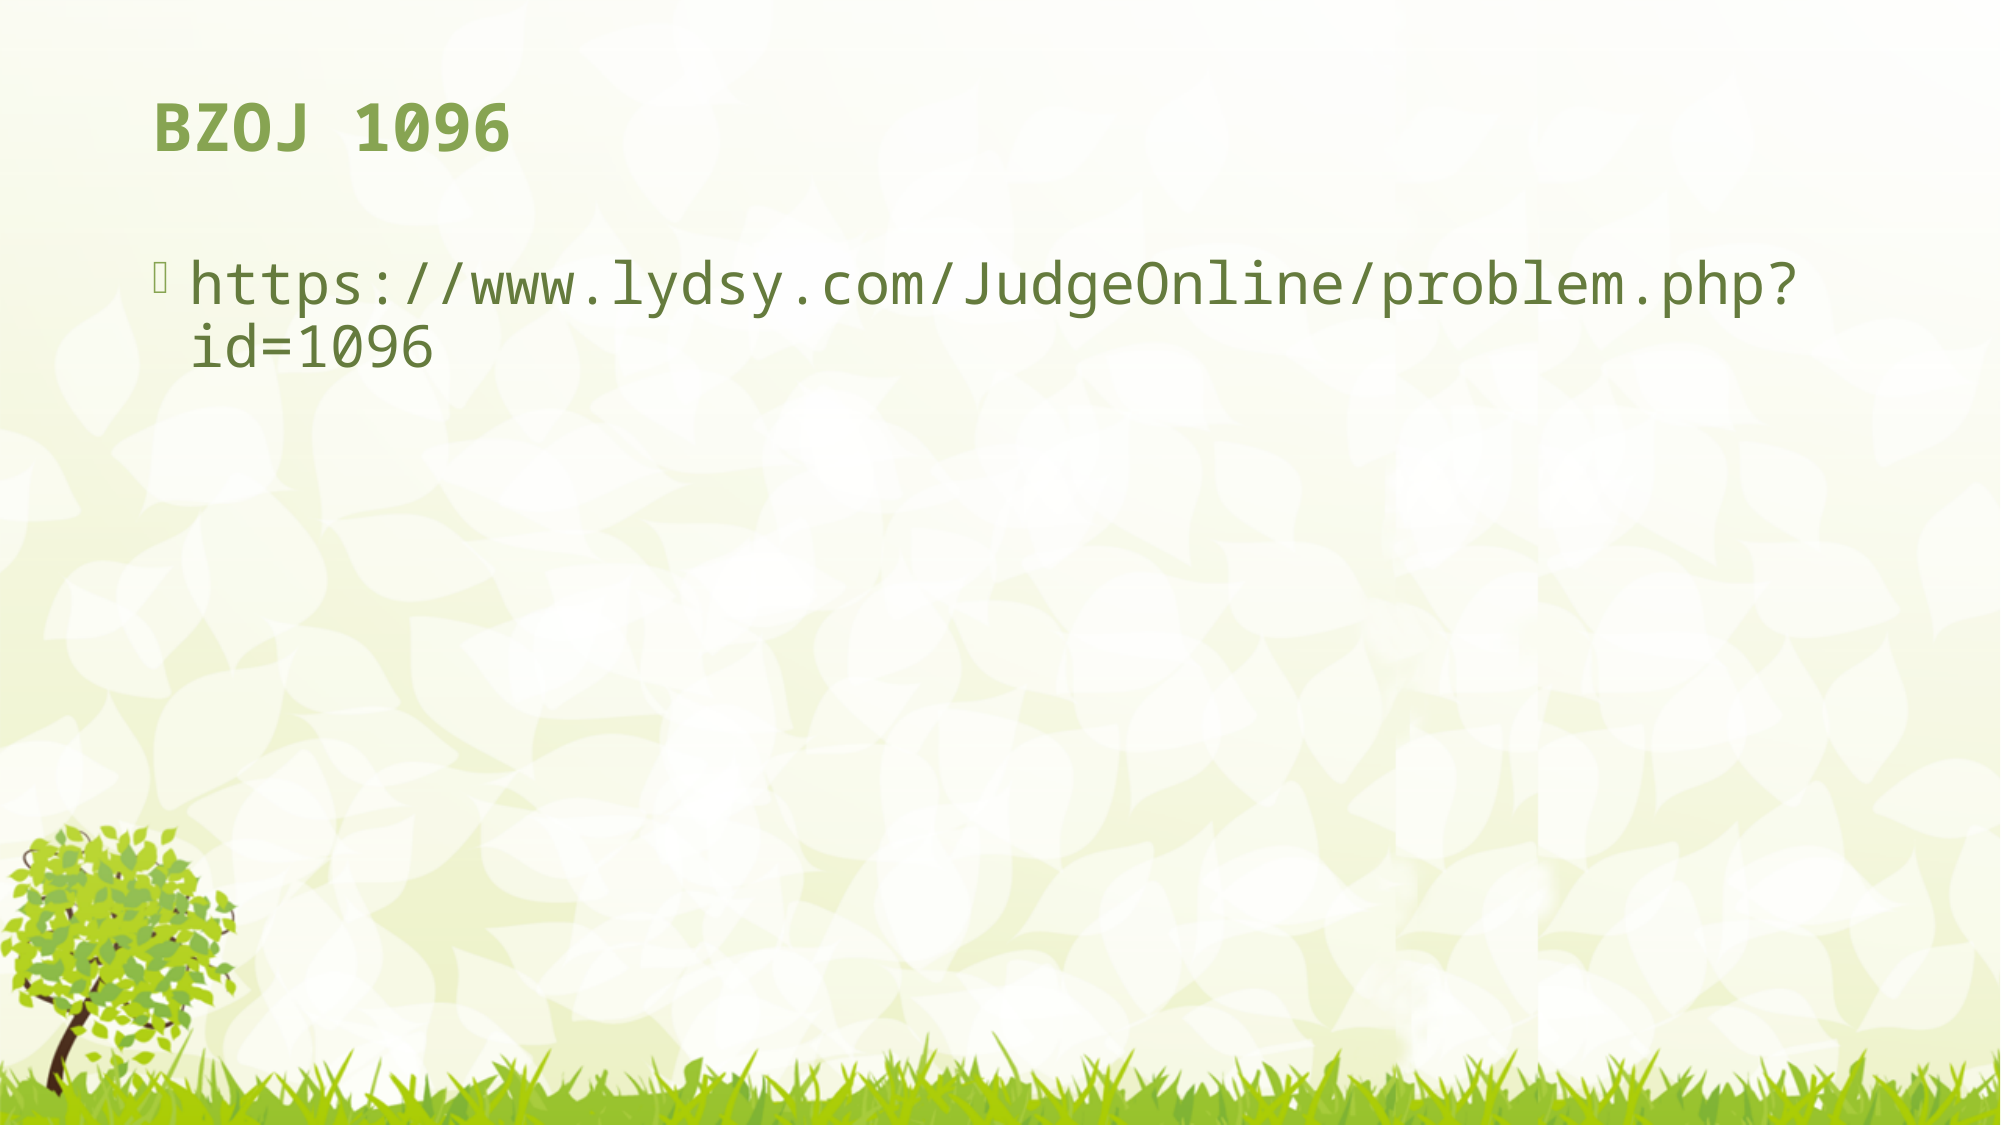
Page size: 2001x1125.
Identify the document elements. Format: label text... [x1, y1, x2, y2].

list https://www.lydsy.com/JudgeOnline/problem.php?id=1096 [137, 246, 1863, 1017]
picture [0, 0, 2001, 1125]
title BZOJ 1096 [137, 59, 1863, 200]
